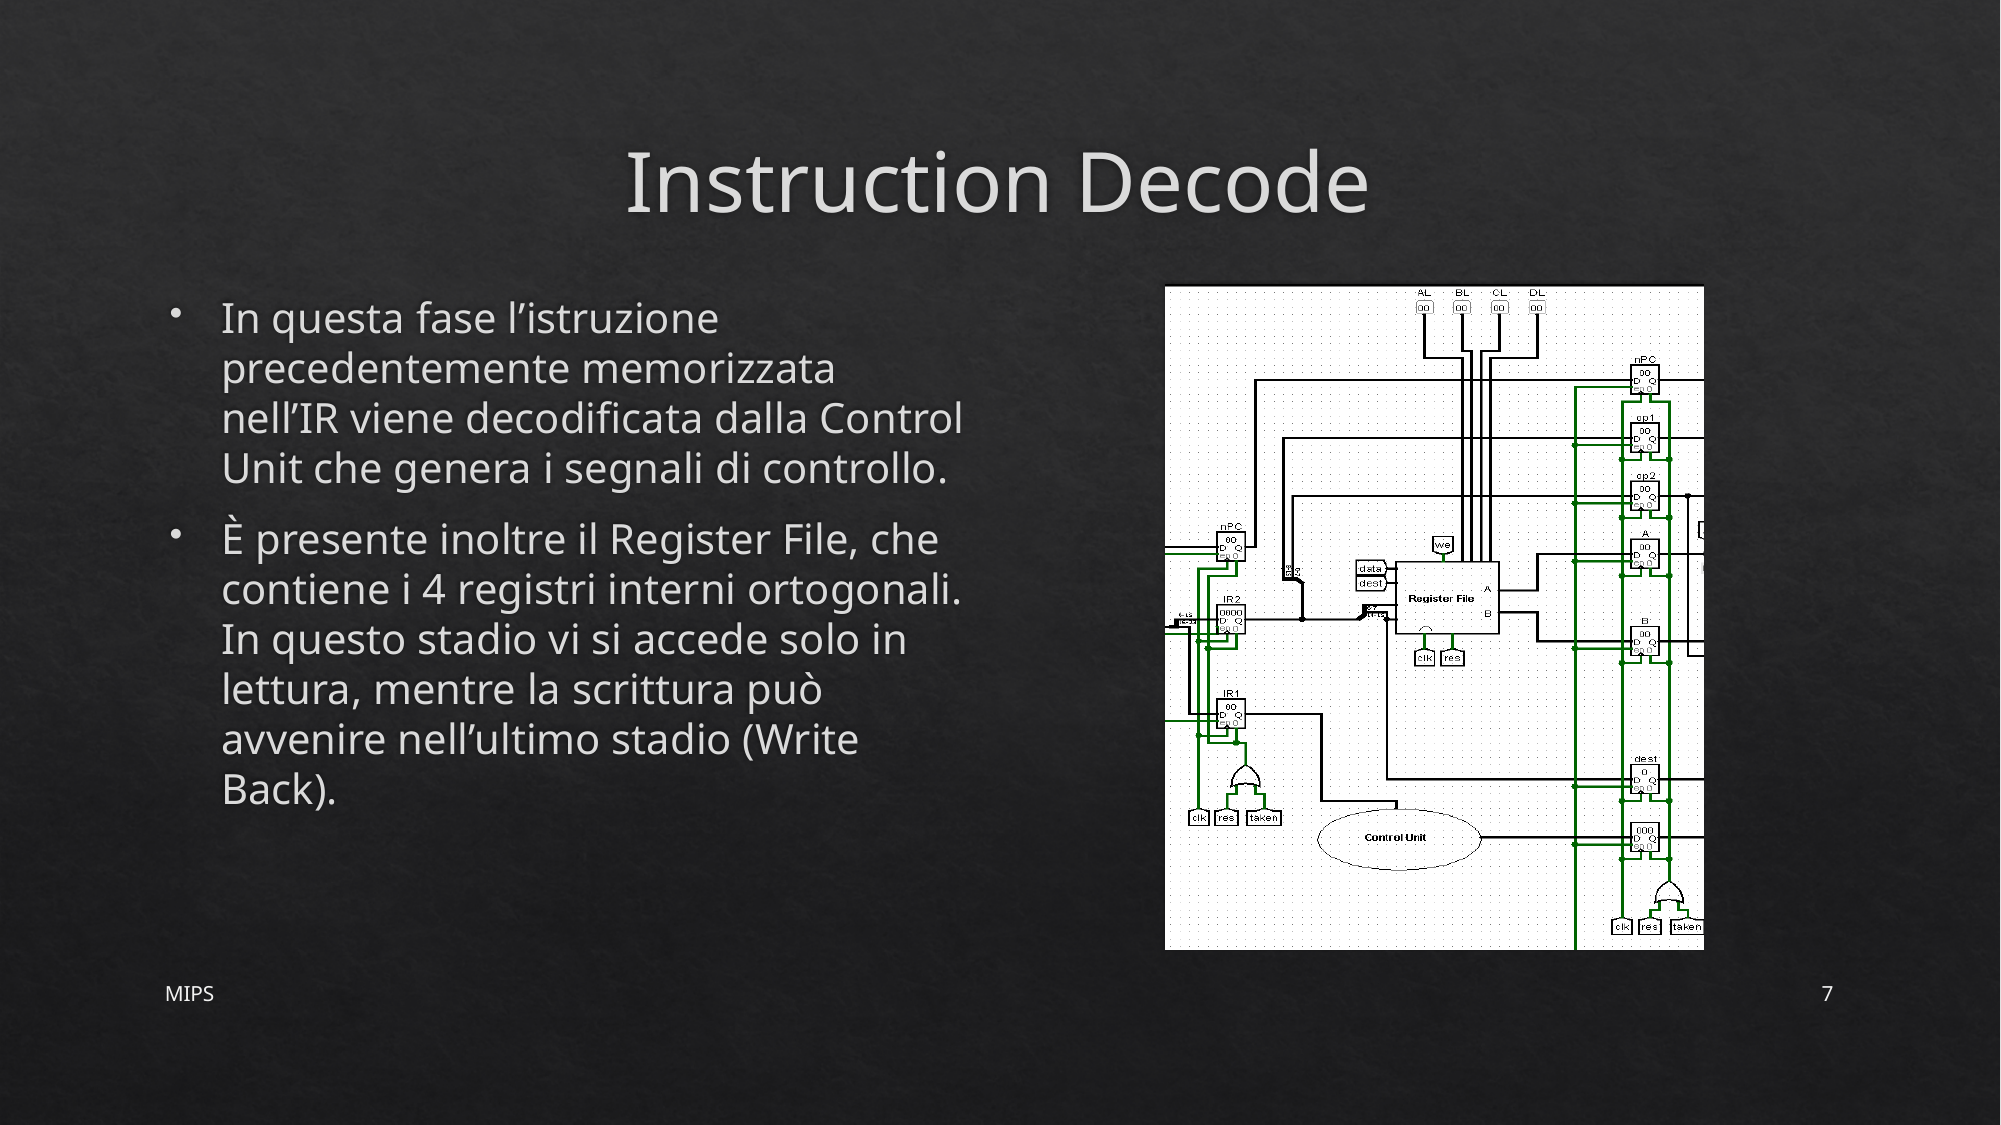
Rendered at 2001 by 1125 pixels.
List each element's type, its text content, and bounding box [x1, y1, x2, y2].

list In questa fase l’istruzione precedentemente memorizzata nell’IR viene decodificata dalla Control Unit che genera i segnali di controllo. È presente inoltre il Register File, che contiene i 4 registri interni ortogonali. In questo stadio vi si accede solo in lettura, mentre la scrittura può avvenire nell’ultimo stadio (Write Back). [149, 284, 980, 950]
slide_number 7 [1724, 965, 1849, 1025]
title Instruction Decode [149, 99, 1849, 260]
footer MIPS [149, 965, 1245, 1025]
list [1165, 283, 1704, 951]
